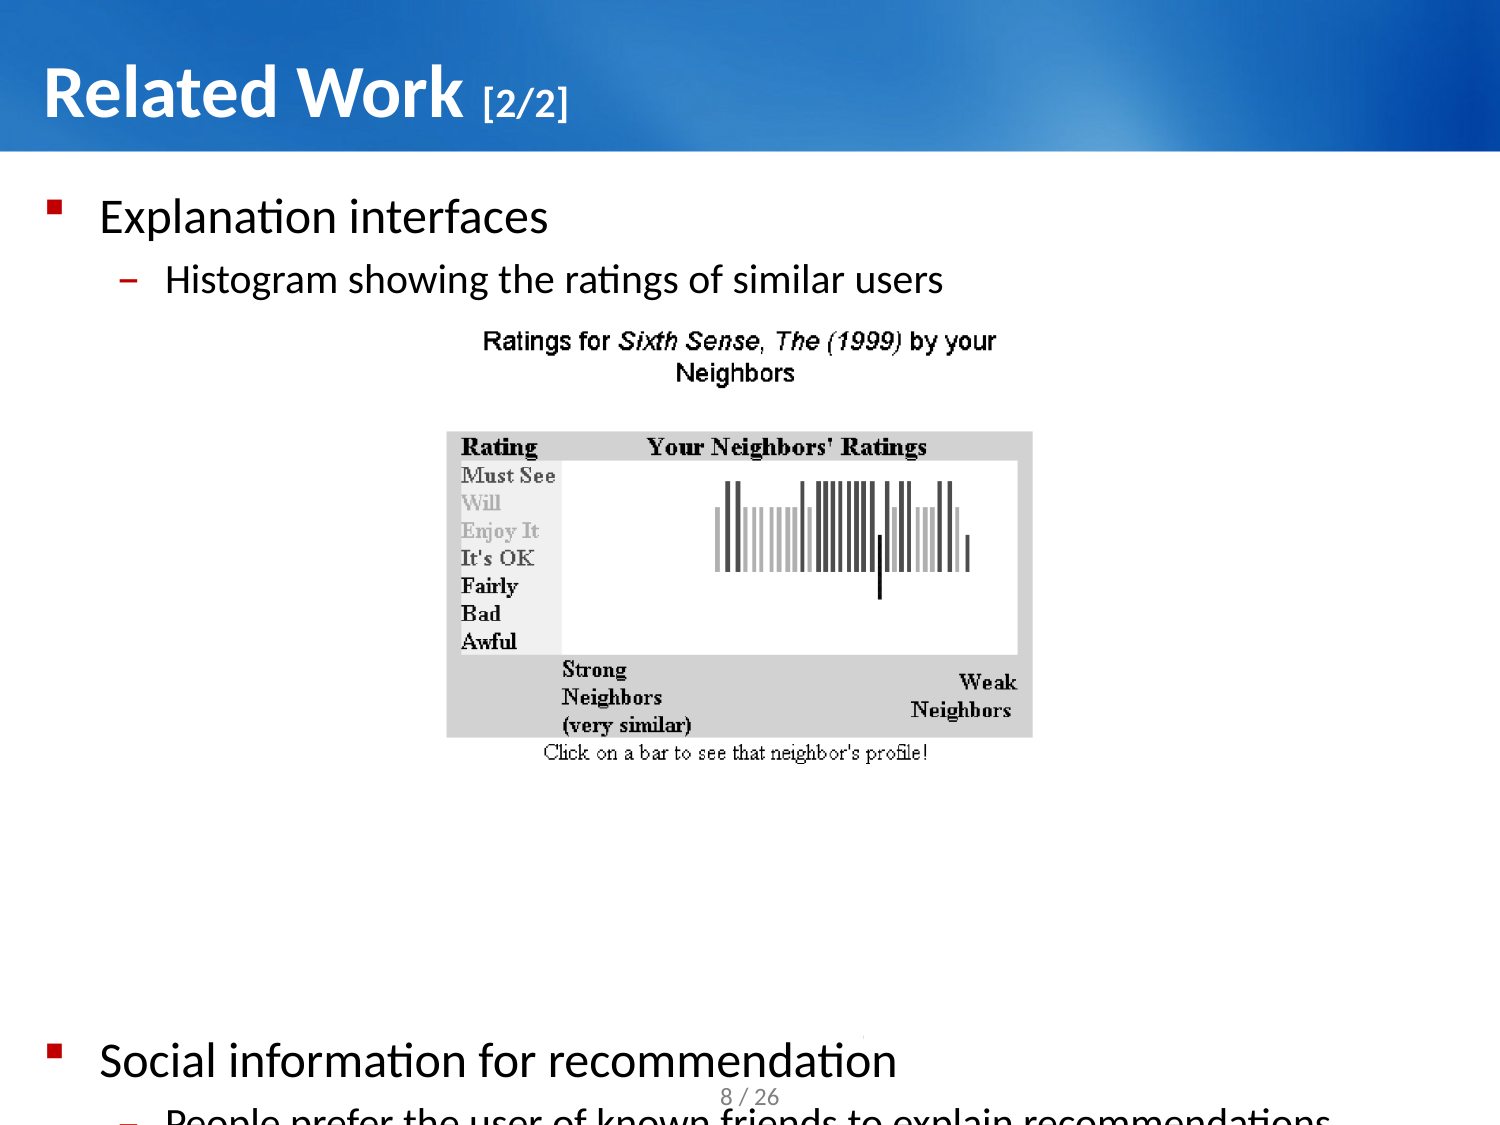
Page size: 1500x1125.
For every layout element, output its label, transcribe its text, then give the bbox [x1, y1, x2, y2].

picture [0, 0, 1500, 1125]
title Related Work [2/2] [28, 23, 1472, 153]
slide_number 8 / 26 [688, 1078, 812, 1114]
list Explanation interfaces Histogram showing the ratings of similar users Social information for recommendation People prefer the user of known friends to explain recommendations [28, 175, 1472, 1067]
